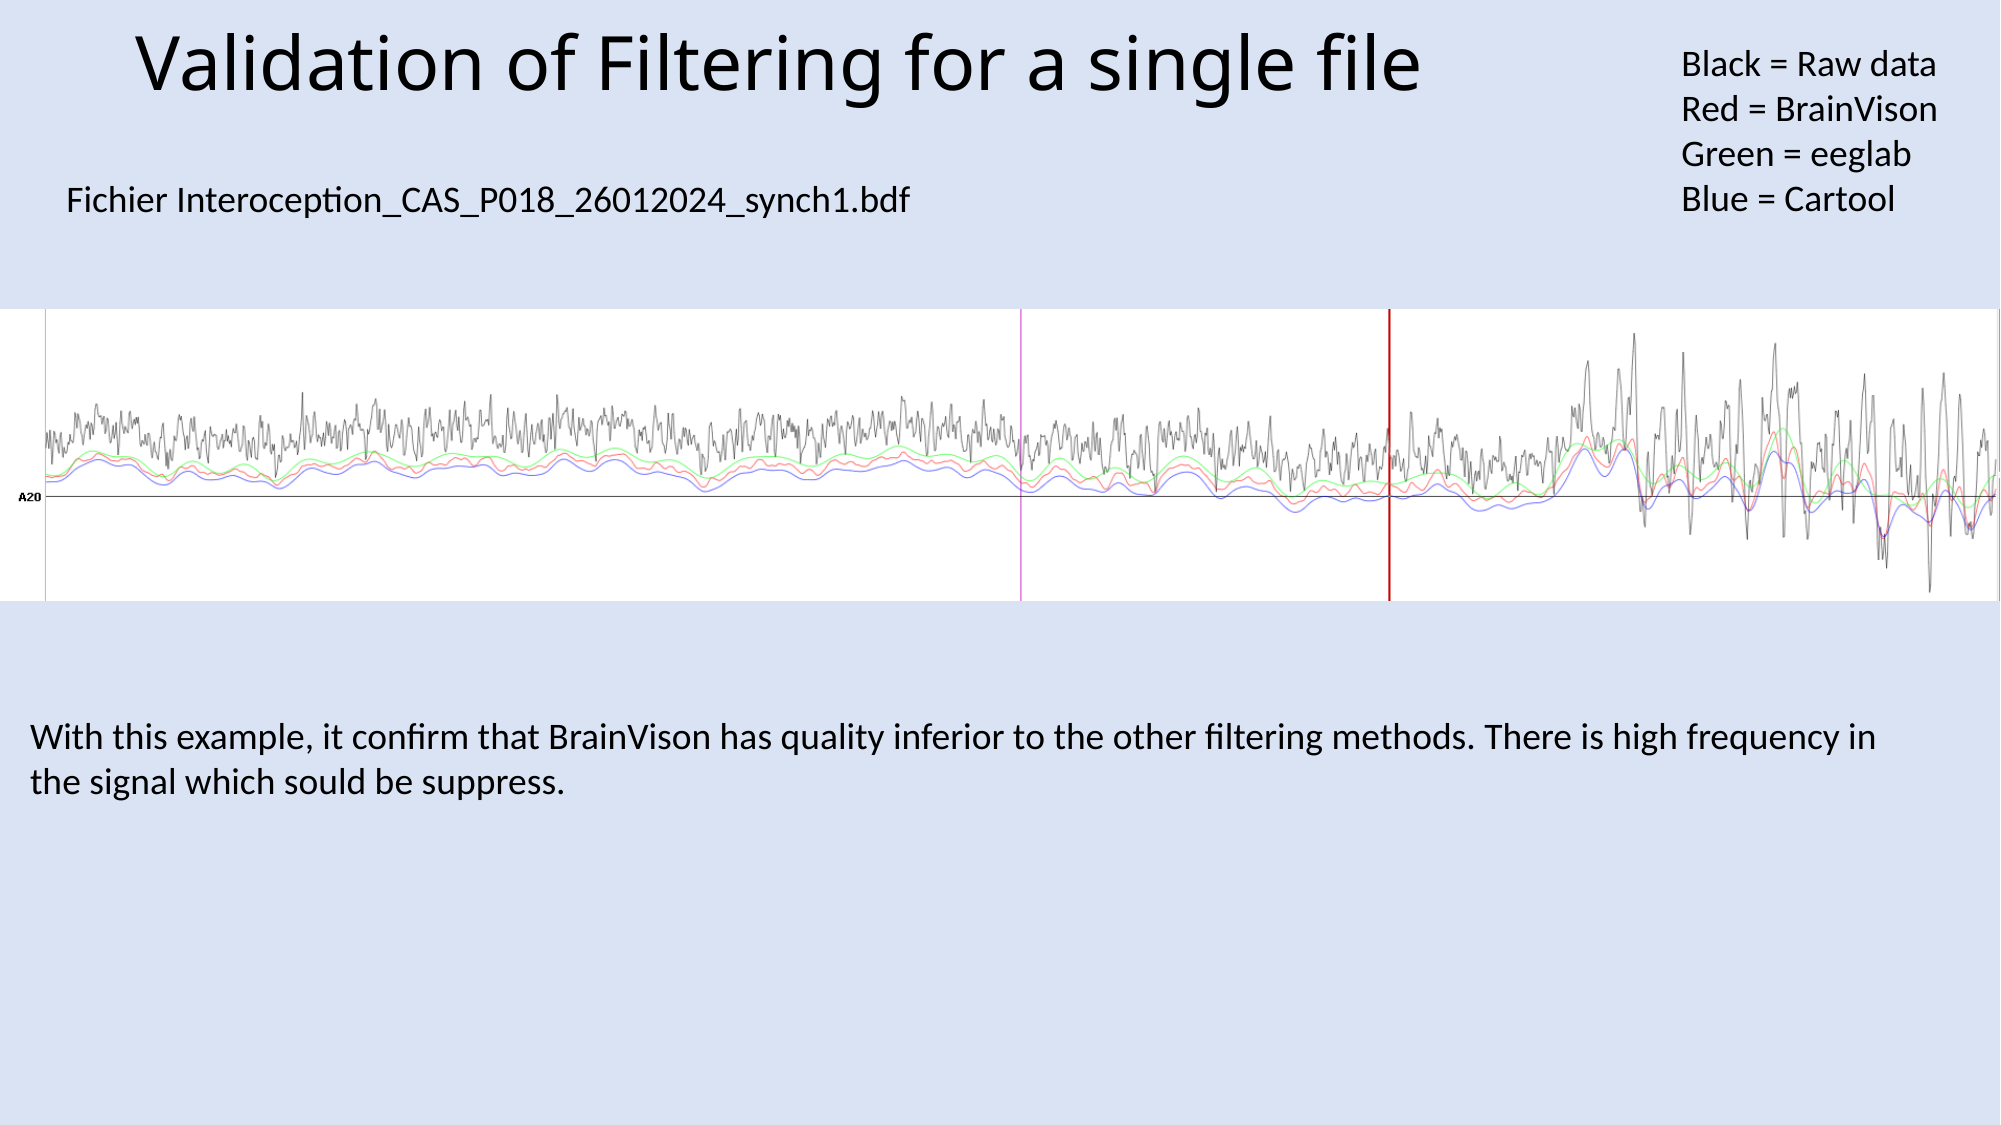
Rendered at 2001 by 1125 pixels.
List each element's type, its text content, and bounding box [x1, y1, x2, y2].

text_box Fichier Interoception_CAS_P018_26012024_synch1.bdf [51, 168, 926, 228]
picture [0, 309, 2000, 601]
title Validation of Filtering for a single file [120, 26, 1846, 106]
text_box With this example, it confirm that BrainVison has quality inferior to the other filtering methods. There is high frequency in the signal which sould be suppress. [15, 704, 1900, 810]
text_box Black = Raw data Red = BrainVison Green = eeglab Blue = Cartool [1666, 31, 1954, 227]
